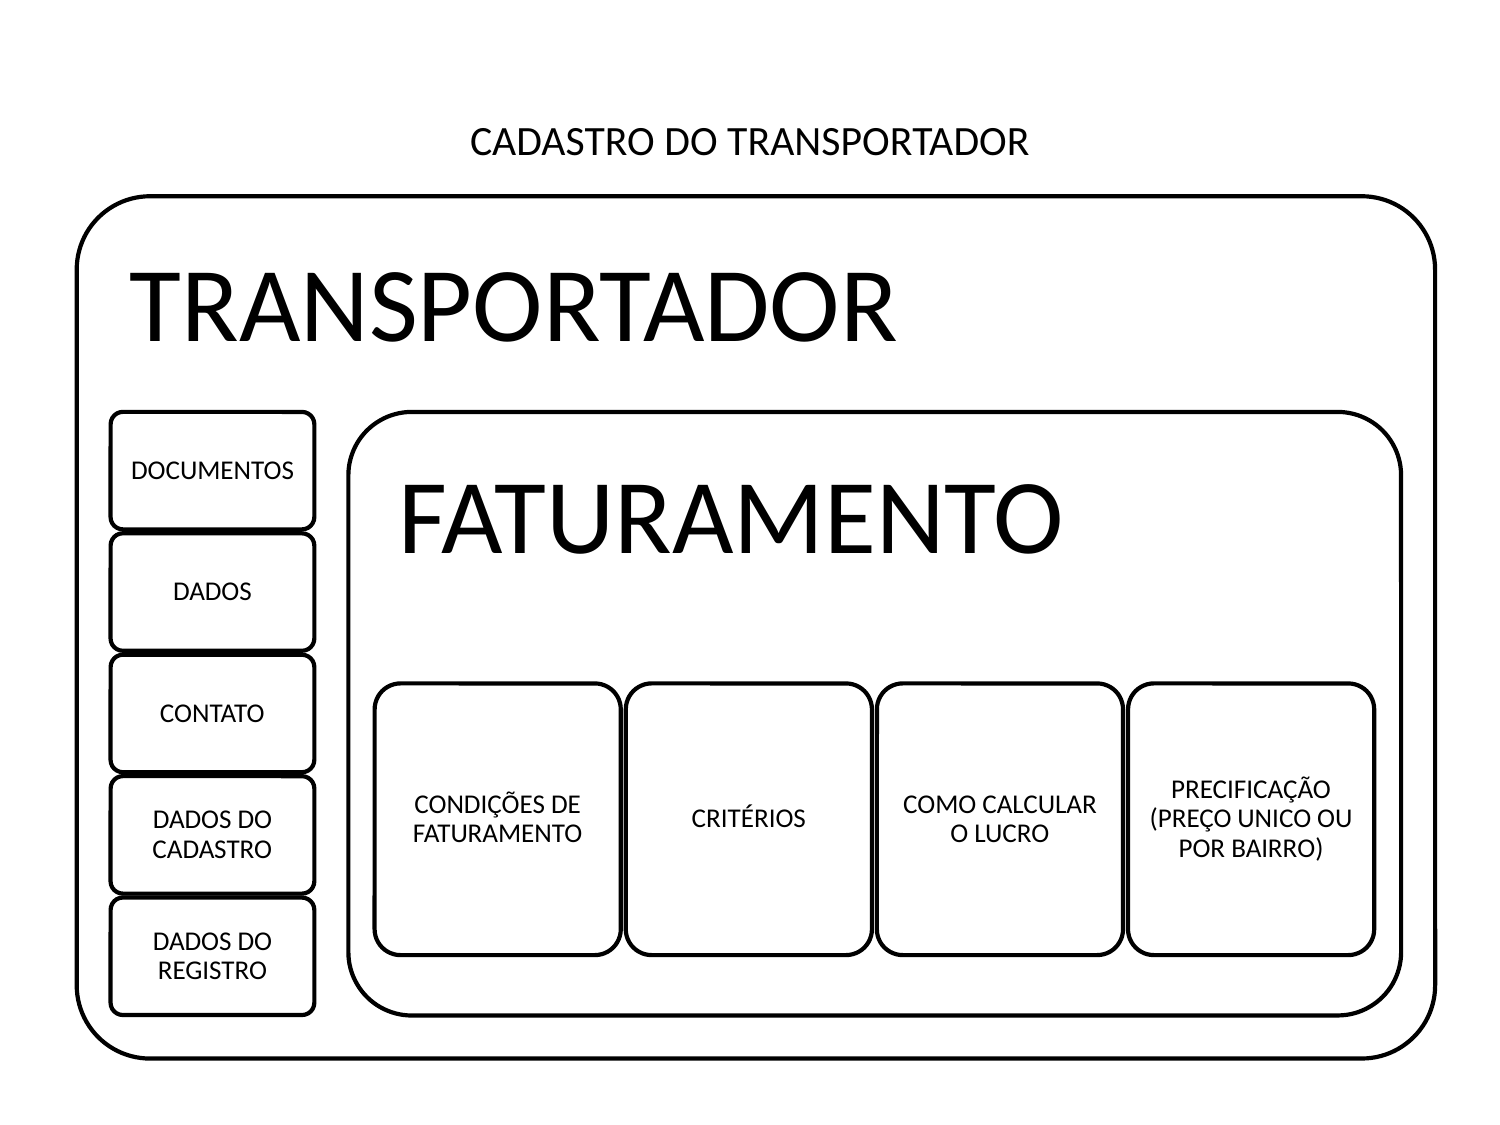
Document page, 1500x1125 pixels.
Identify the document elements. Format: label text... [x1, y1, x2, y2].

title CADASTRO DO TRANSPORTADOR [75, 45, 1425, 195]
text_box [76, 195, 1436, 1059]
